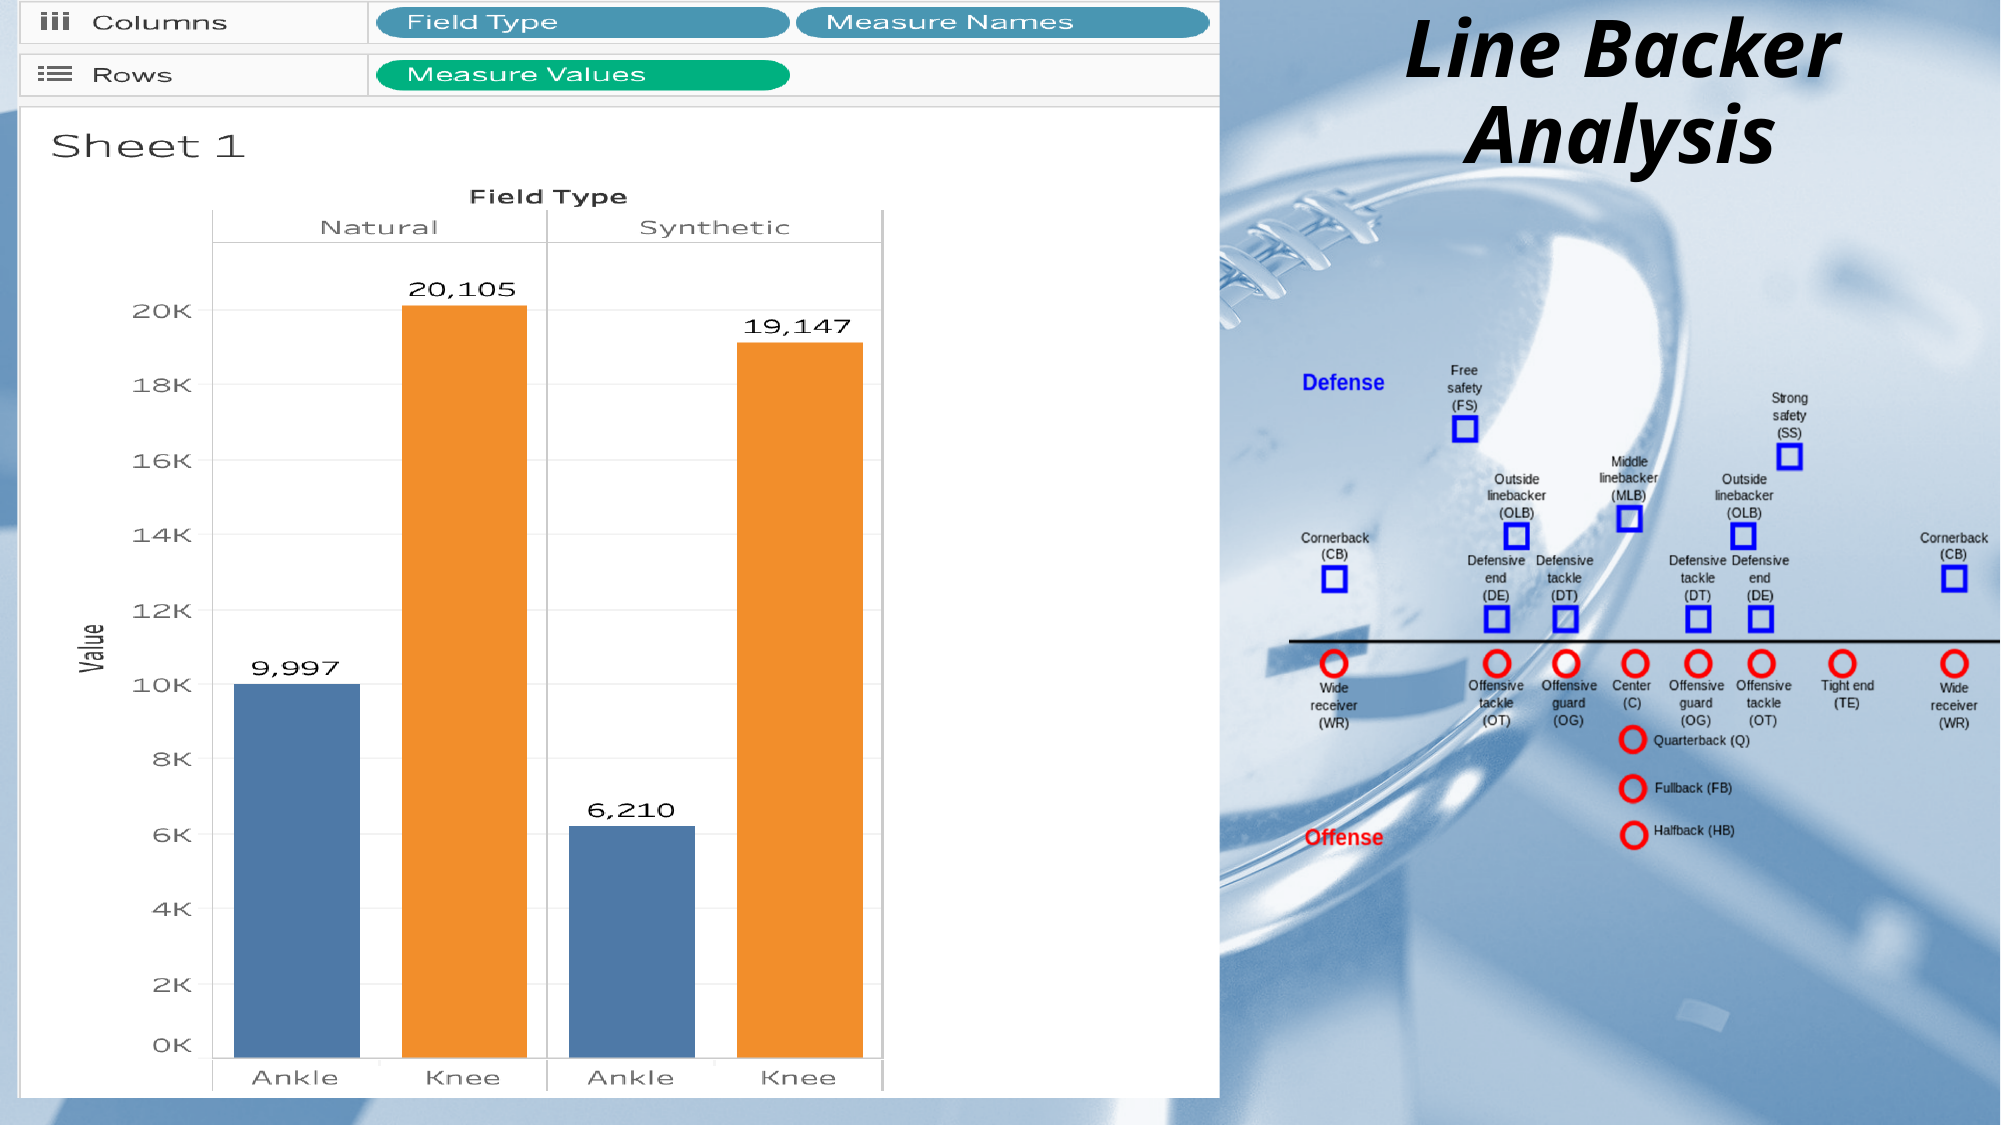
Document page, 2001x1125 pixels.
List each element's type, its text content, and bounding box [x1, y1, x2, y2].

title Line Backer Analysis [1245, 0, 2000, 189]
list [17, 0, 1220, 1098]
picture [1289, 356, 2000, 861]
